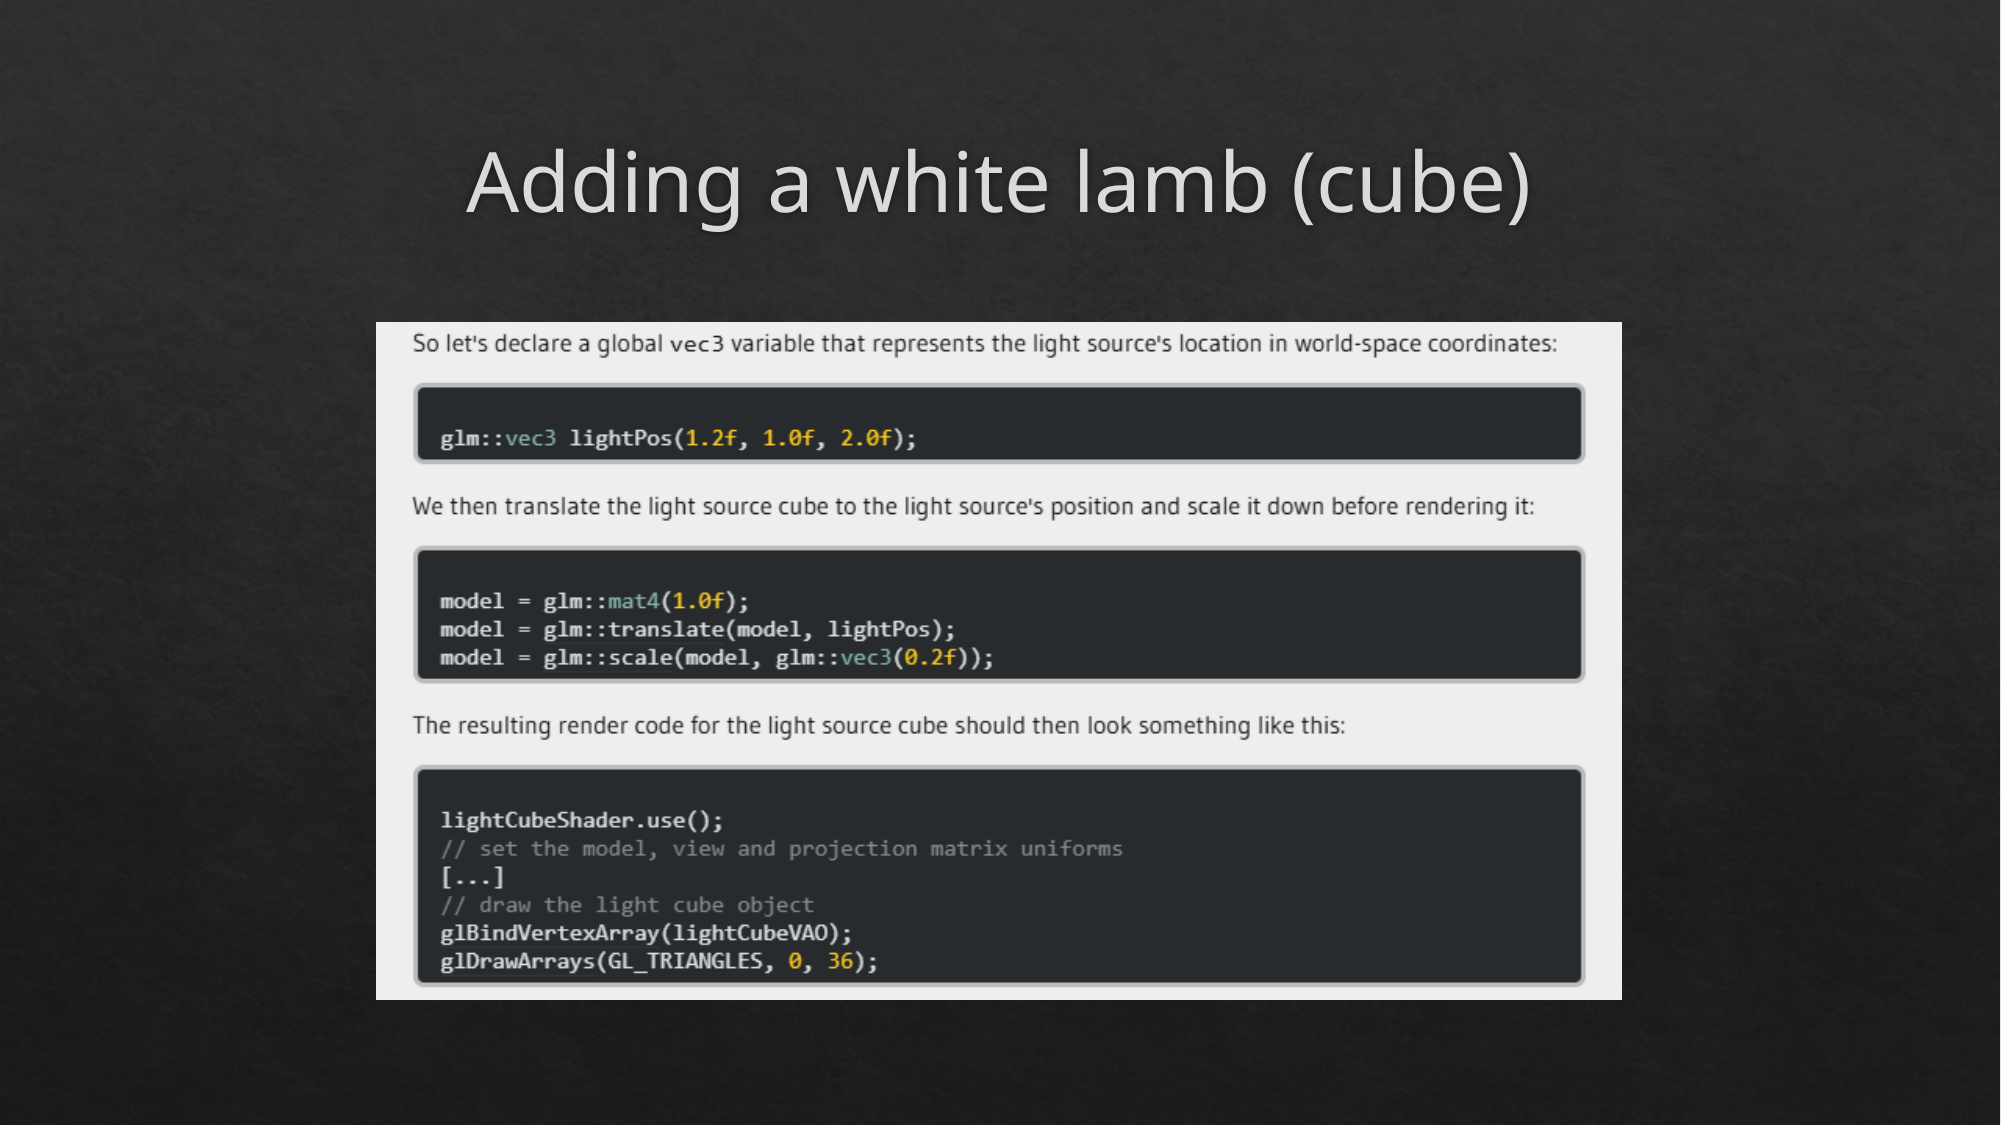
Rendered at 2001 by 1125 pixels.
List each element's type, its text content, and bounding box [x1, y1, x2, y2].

picture [376, 322, 1622, 1000]
title Adding a white lamb (cube) [149, 99, 1849, 260]
